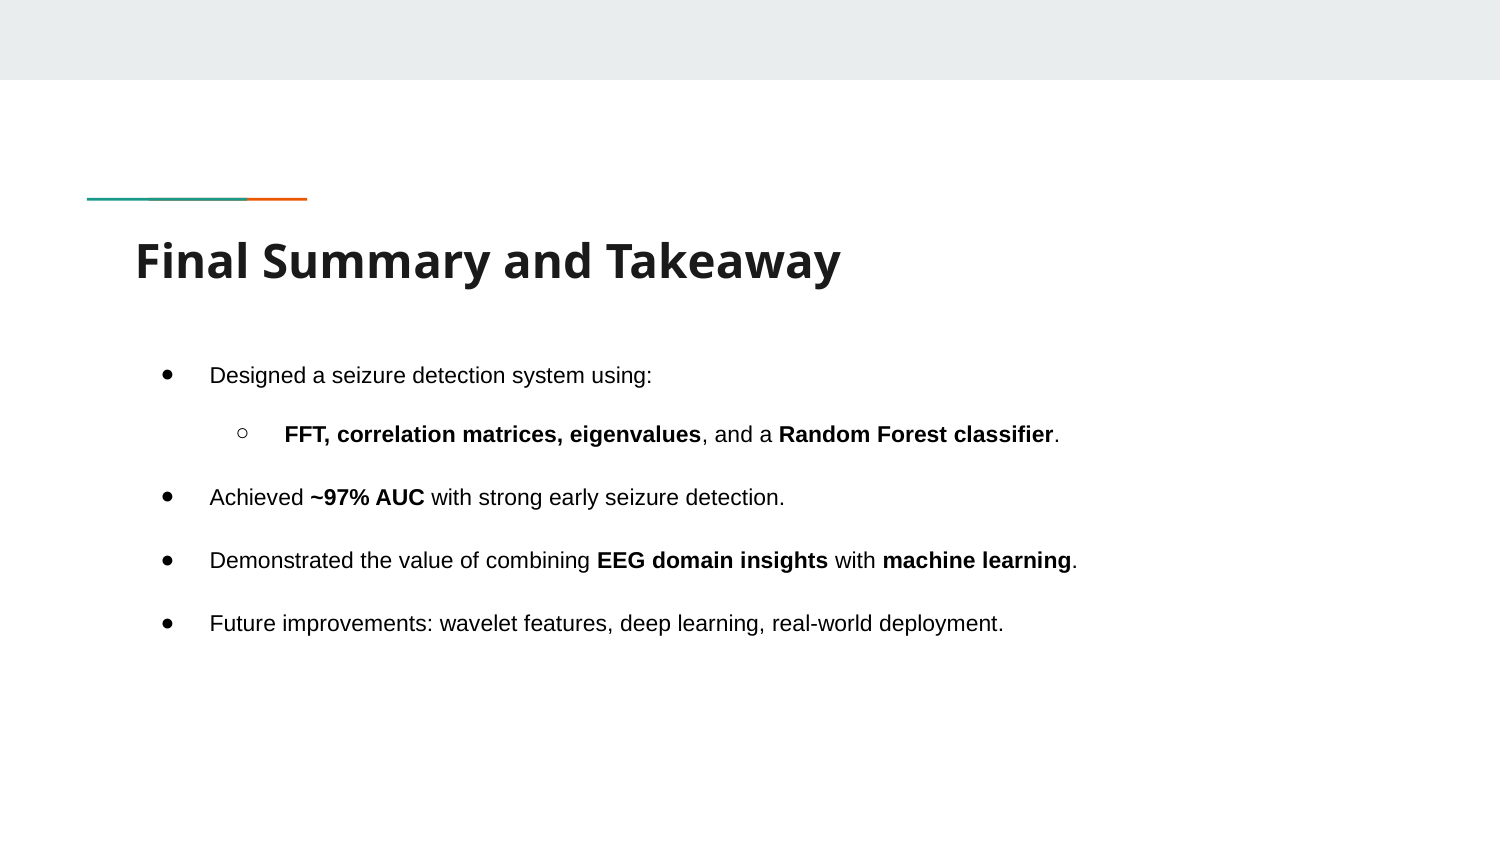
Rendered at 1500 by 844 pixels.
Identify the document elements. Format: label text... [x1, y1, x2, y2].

list Designed a seizure detection system using: FFT, correlation matrices, eigenvalues, and a Random Forest classifier. Achieved ~97% AUC with strong early seizure detection. Demonstrated the value of combining EEG domain insights with machine learning. Future improvements: wavelet features, deep learning, real-world deployment. [119, 341, 1381, 712]
title Final Summary and Takeaway [119, 216, 1381, 305]
